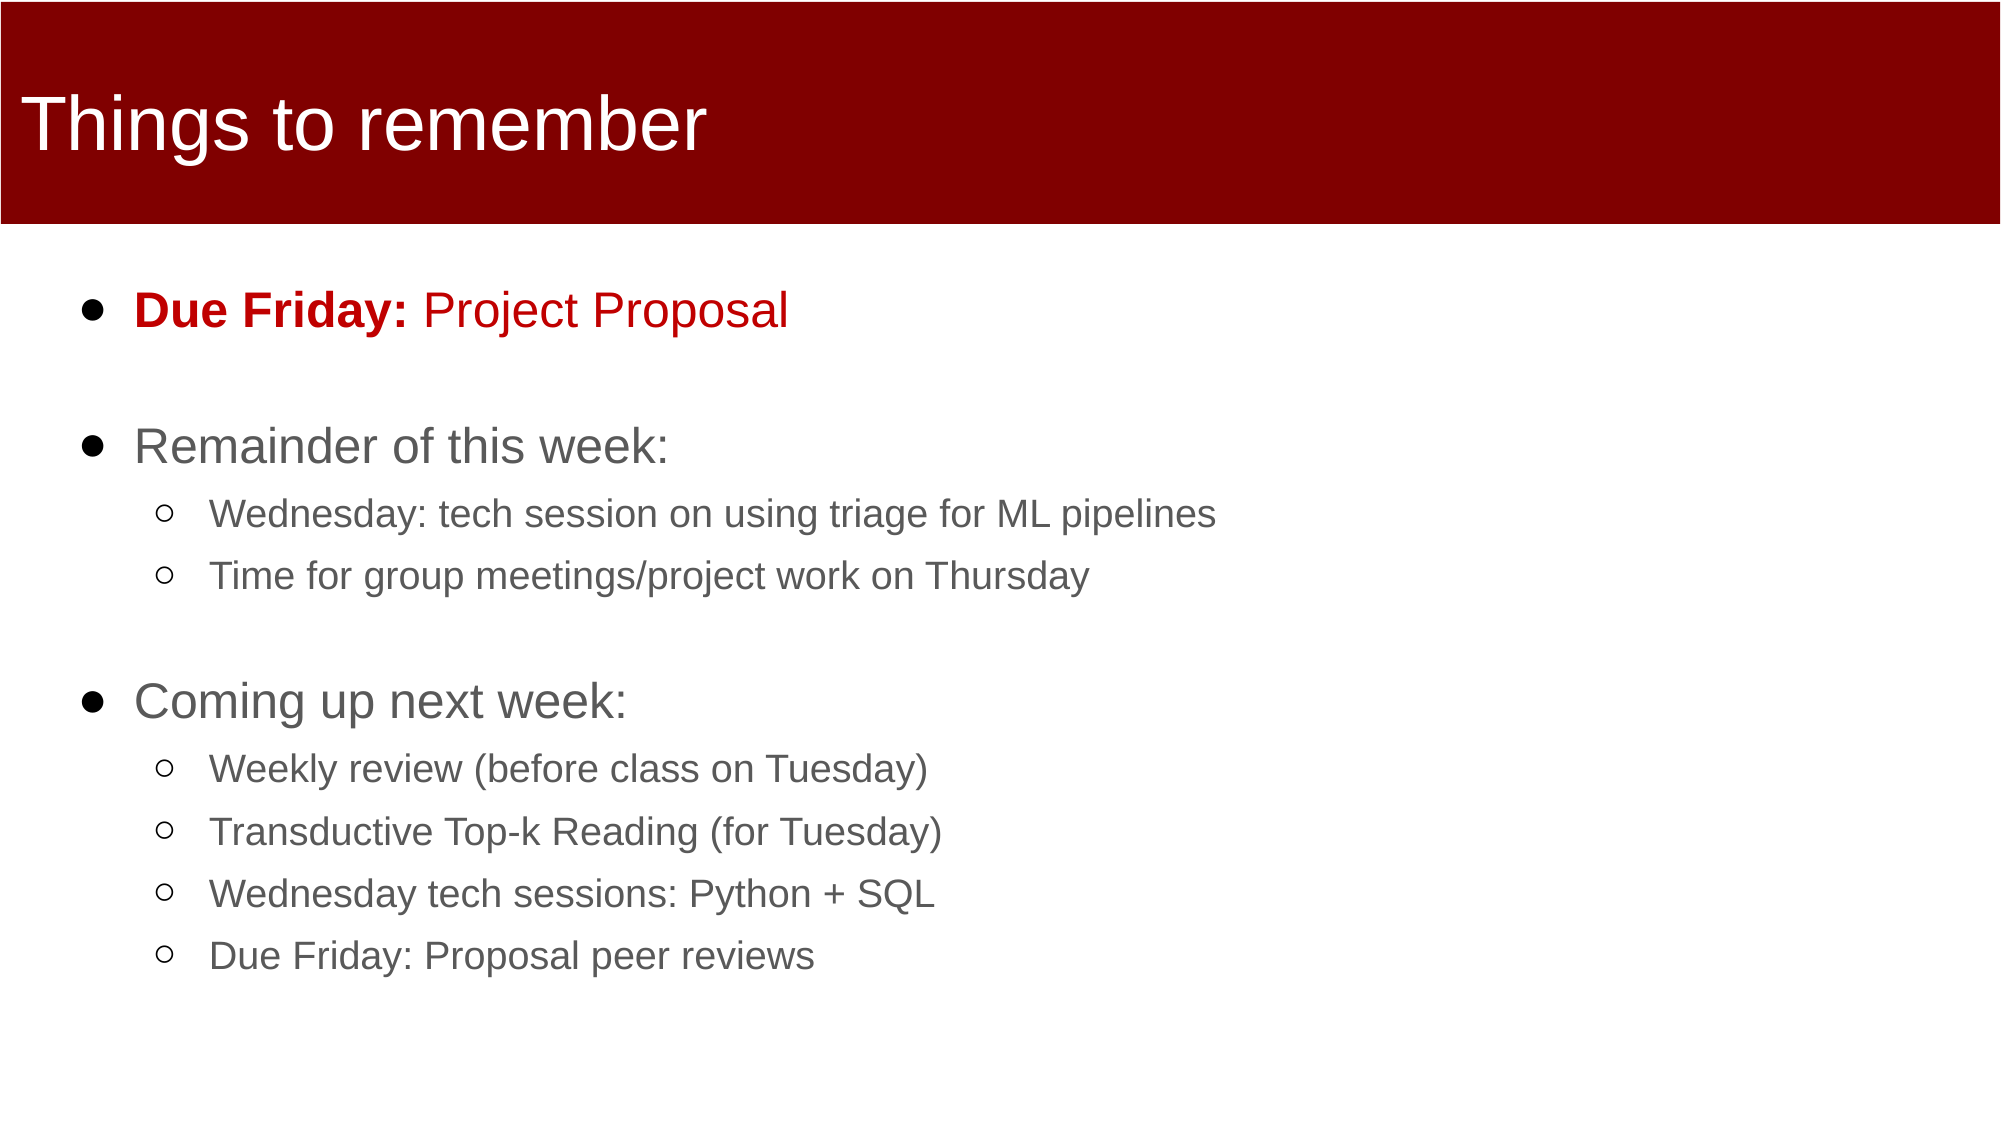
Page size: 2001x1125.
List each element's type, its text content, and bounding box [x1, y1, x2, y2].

list Due Friday: Project Proposal Remainder of this week: Wednesday: tech session on using triage for ML pipelines Time for group meetings/project work on Thursday Coming up next week: Weekly review (before class on Tuesday) Transductive Top-k Reading (for Tuesday) Wednesday tech sessions: Python + SQL Due Friday: Proposal peer reviews [43, 260, 1958, 1074]
title Things to remember [0, 53, 2000, 241]
